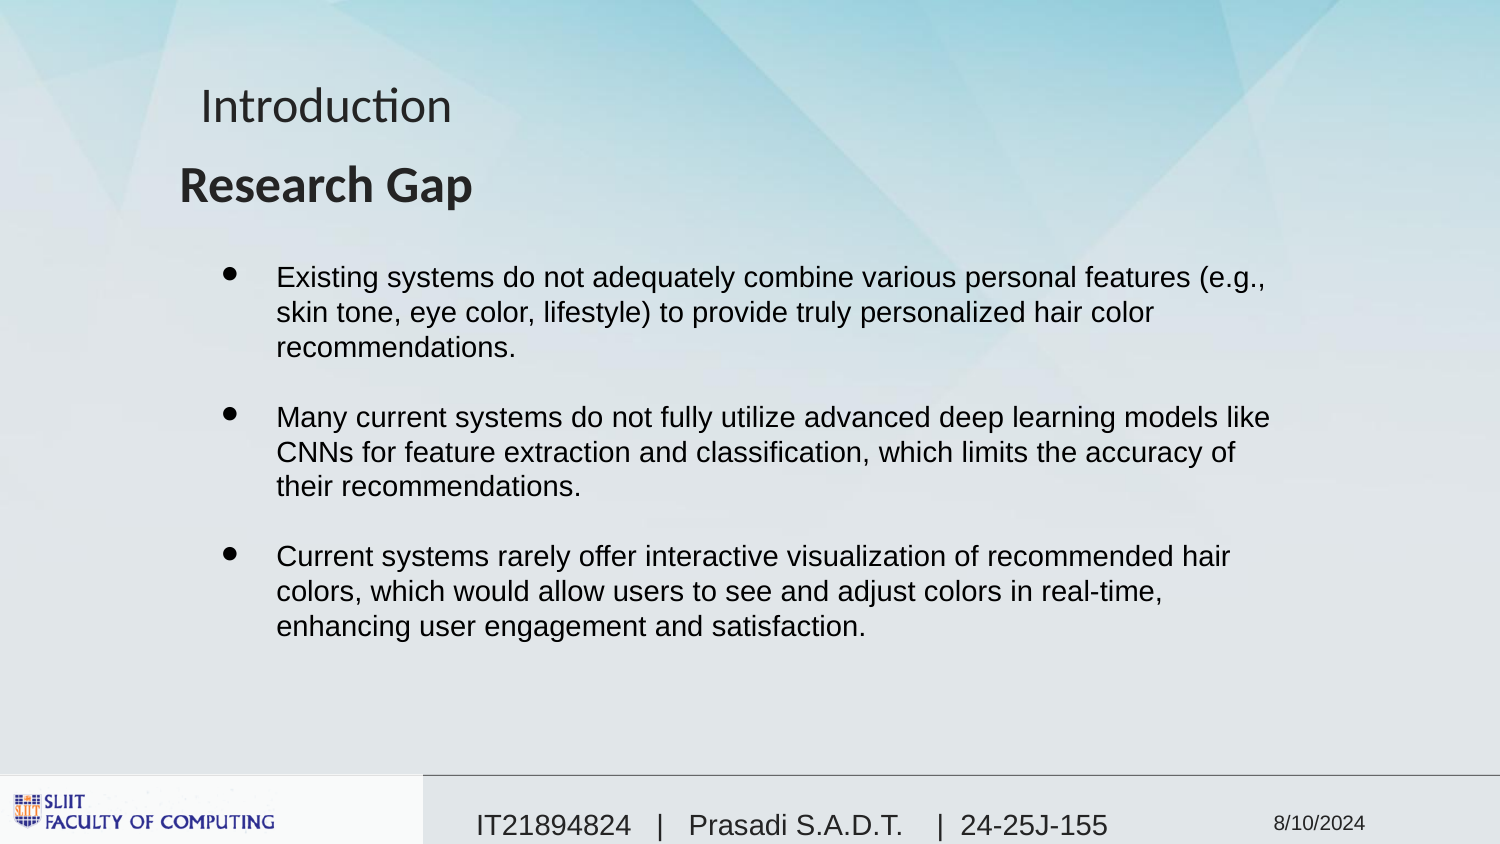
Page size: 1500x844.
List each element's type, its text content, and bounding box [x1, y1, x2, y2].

picture [0, 0, 1500, 844]
text_box Existing systems do not adequately combine various personal features (e.g., skin tone, eye color, lifestyle) to provide truly personalized hair color recommendations. Many current systems do not fully utilize advanced deep learning models like CNNs for feature extraction and classification, which limits the accuracy of their recommendations. Current systems rarely offer interactive visualization of recommended hair colors, which would allow users to see and adjust colors in real-time, enhancing user engagement and satisfaction. [186, 243, 1314, 797]
text_box Introduction Research Gap [54, 54, 599, 214]
text_box IT21894824 | Prasadi S.A.D.T. | 24-25J-155 [427, 797, 1255, 842]
text_box 8/10/2024 [1254, 802, 1385, 835]
